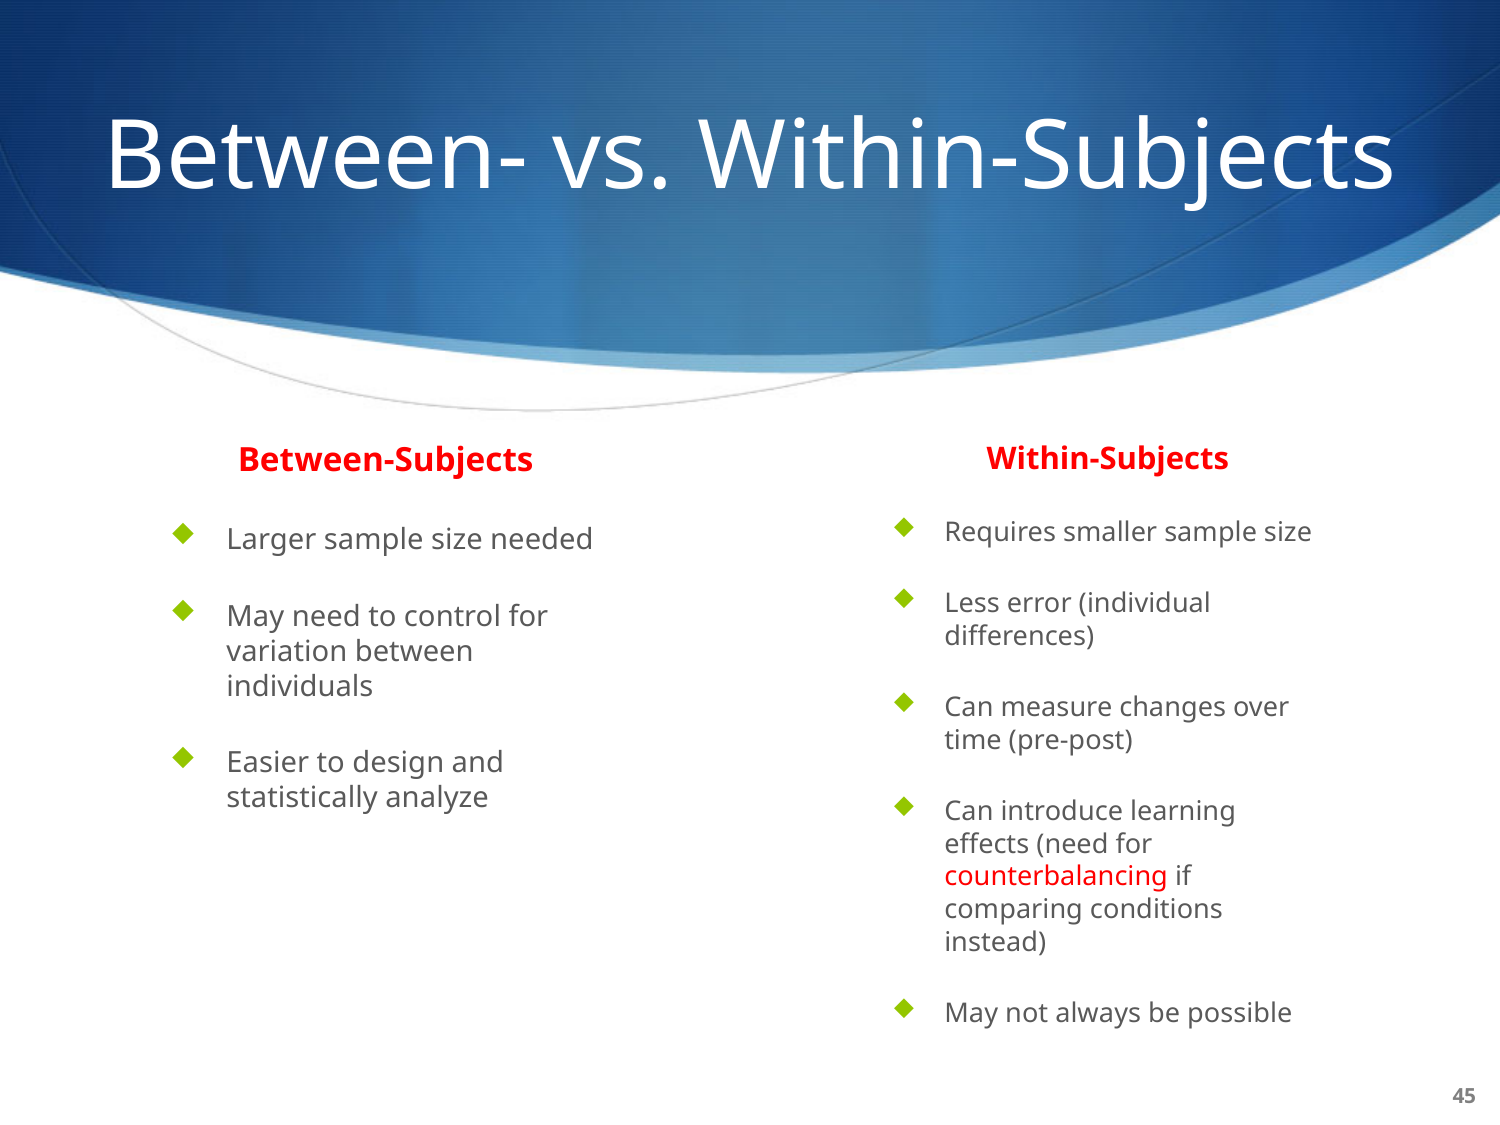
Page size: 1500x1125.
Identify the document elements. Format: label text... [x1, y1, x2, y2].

slide_number 45 [1420, 1067, 1500, 1125]
title Between- vs. Within-Subjects [75, 56, 1425, 245]
text_box Within-Subjects Requires smaller sample size Less error (individual differences) Can measure changes over time (pre-post) Can introduce learning effects (need for counterbalancing if comparing conditions instead) May not always be possible [877, 430, 1339, 1036]
list Between-Subjects Larger sample size needed May need to control for variation between individuals Easier to design and statistically analyze [155, 430, 617, 924]
picture [0, 0, 1500, 1125]
